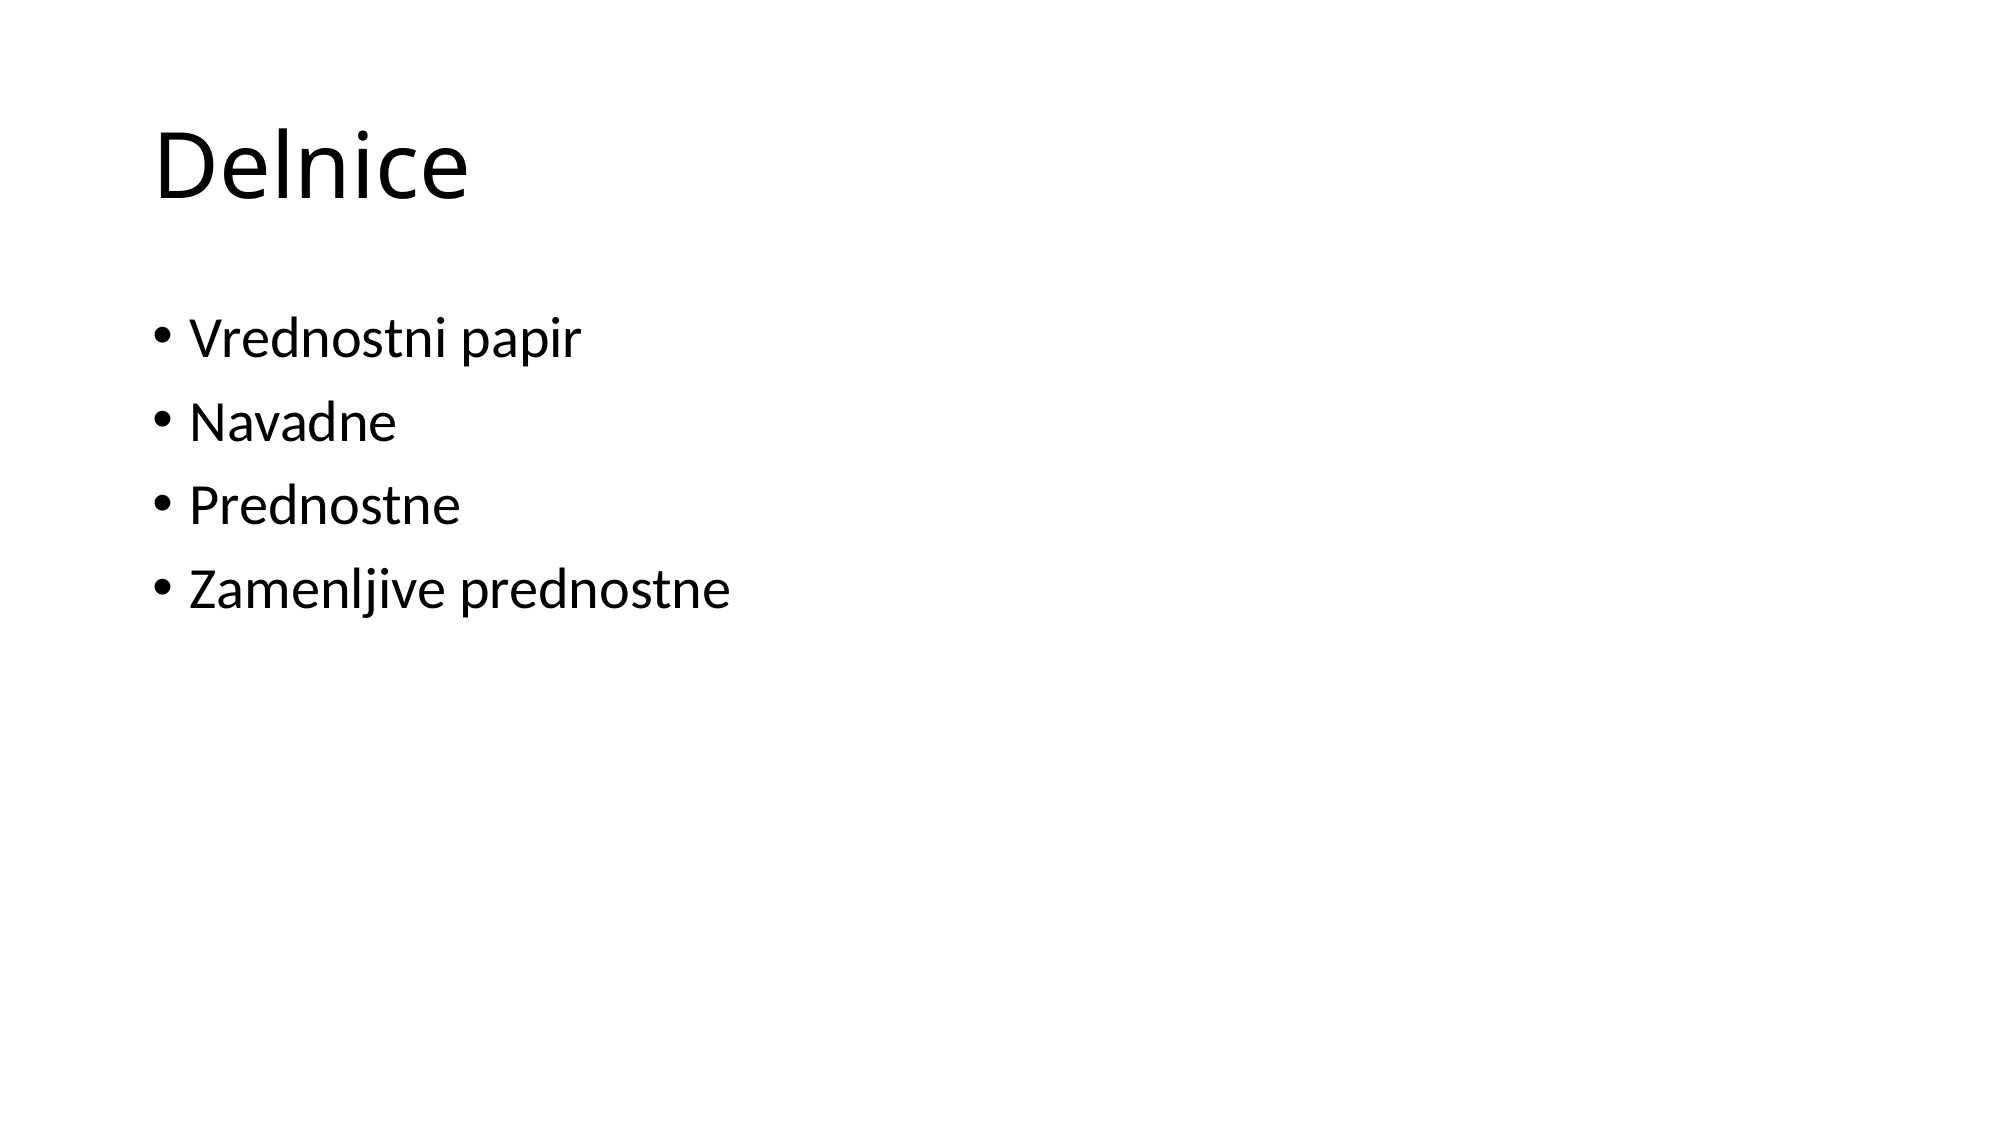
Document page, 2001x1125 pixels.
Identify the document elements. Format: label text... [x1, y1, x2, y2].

list Vrednostni papir Navadne Prednostne Zamenljive prednostne [137, 299, 1863, 1014]
title Delnice [137, 59, 1863, 278]
